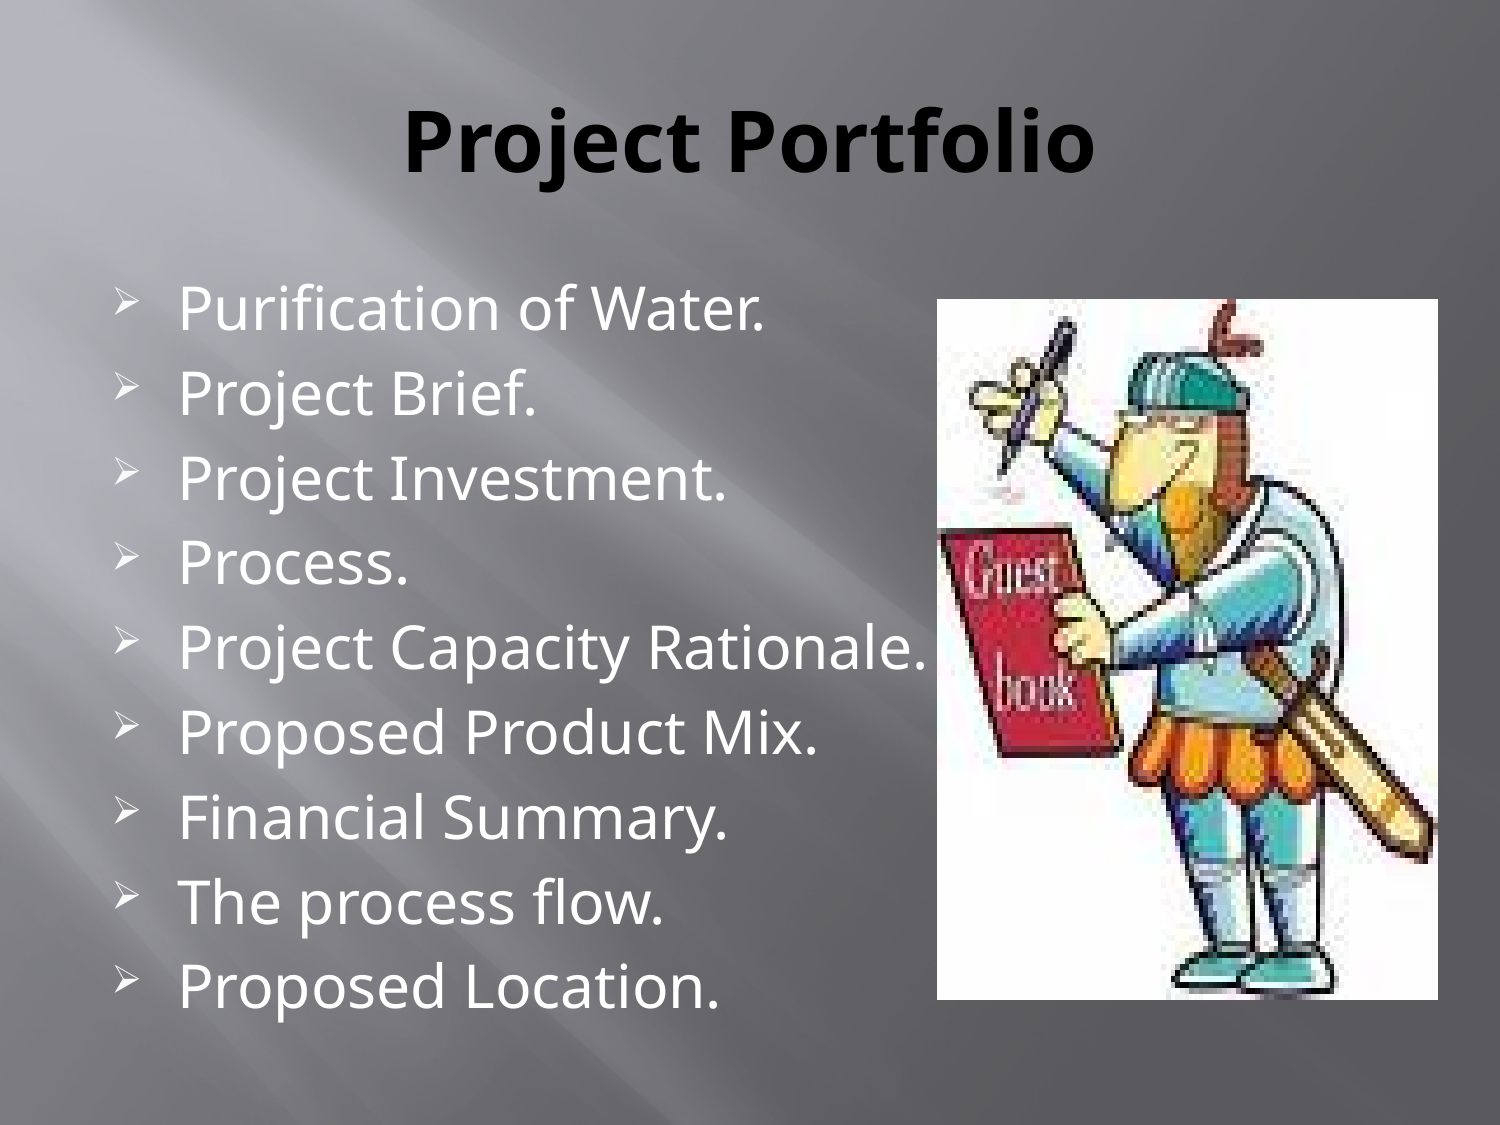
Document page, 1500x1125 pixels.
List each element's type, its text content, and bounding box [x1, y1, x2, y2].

title Project Portfolio [75, 45, 1425, 233]
picture [937, 299, 1438, 1001]
list Purification of Water. Project Brief. Project Investment. Process. Project Capacity Rationale. Proposed Product Mix. Financial Summary. The process flow. Proposed Location. [75, 262, 1425, 1035]
